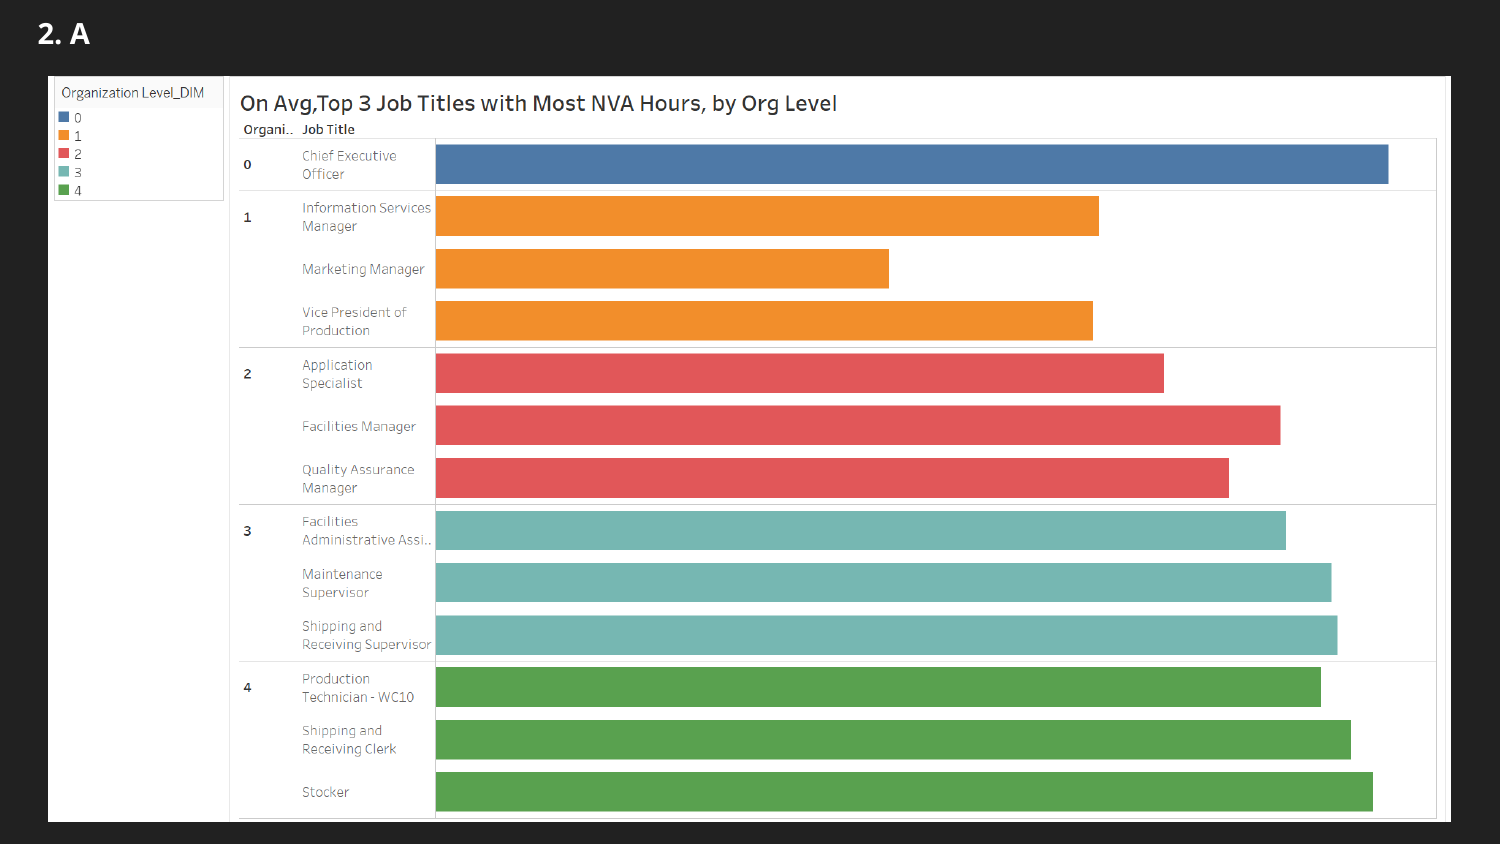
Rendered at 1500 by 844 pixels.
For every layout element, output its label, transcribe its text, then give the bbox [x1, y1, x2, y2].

text_box 2. A [22, 0, 790, 84]
picture [47, 76, 1451, 822]
